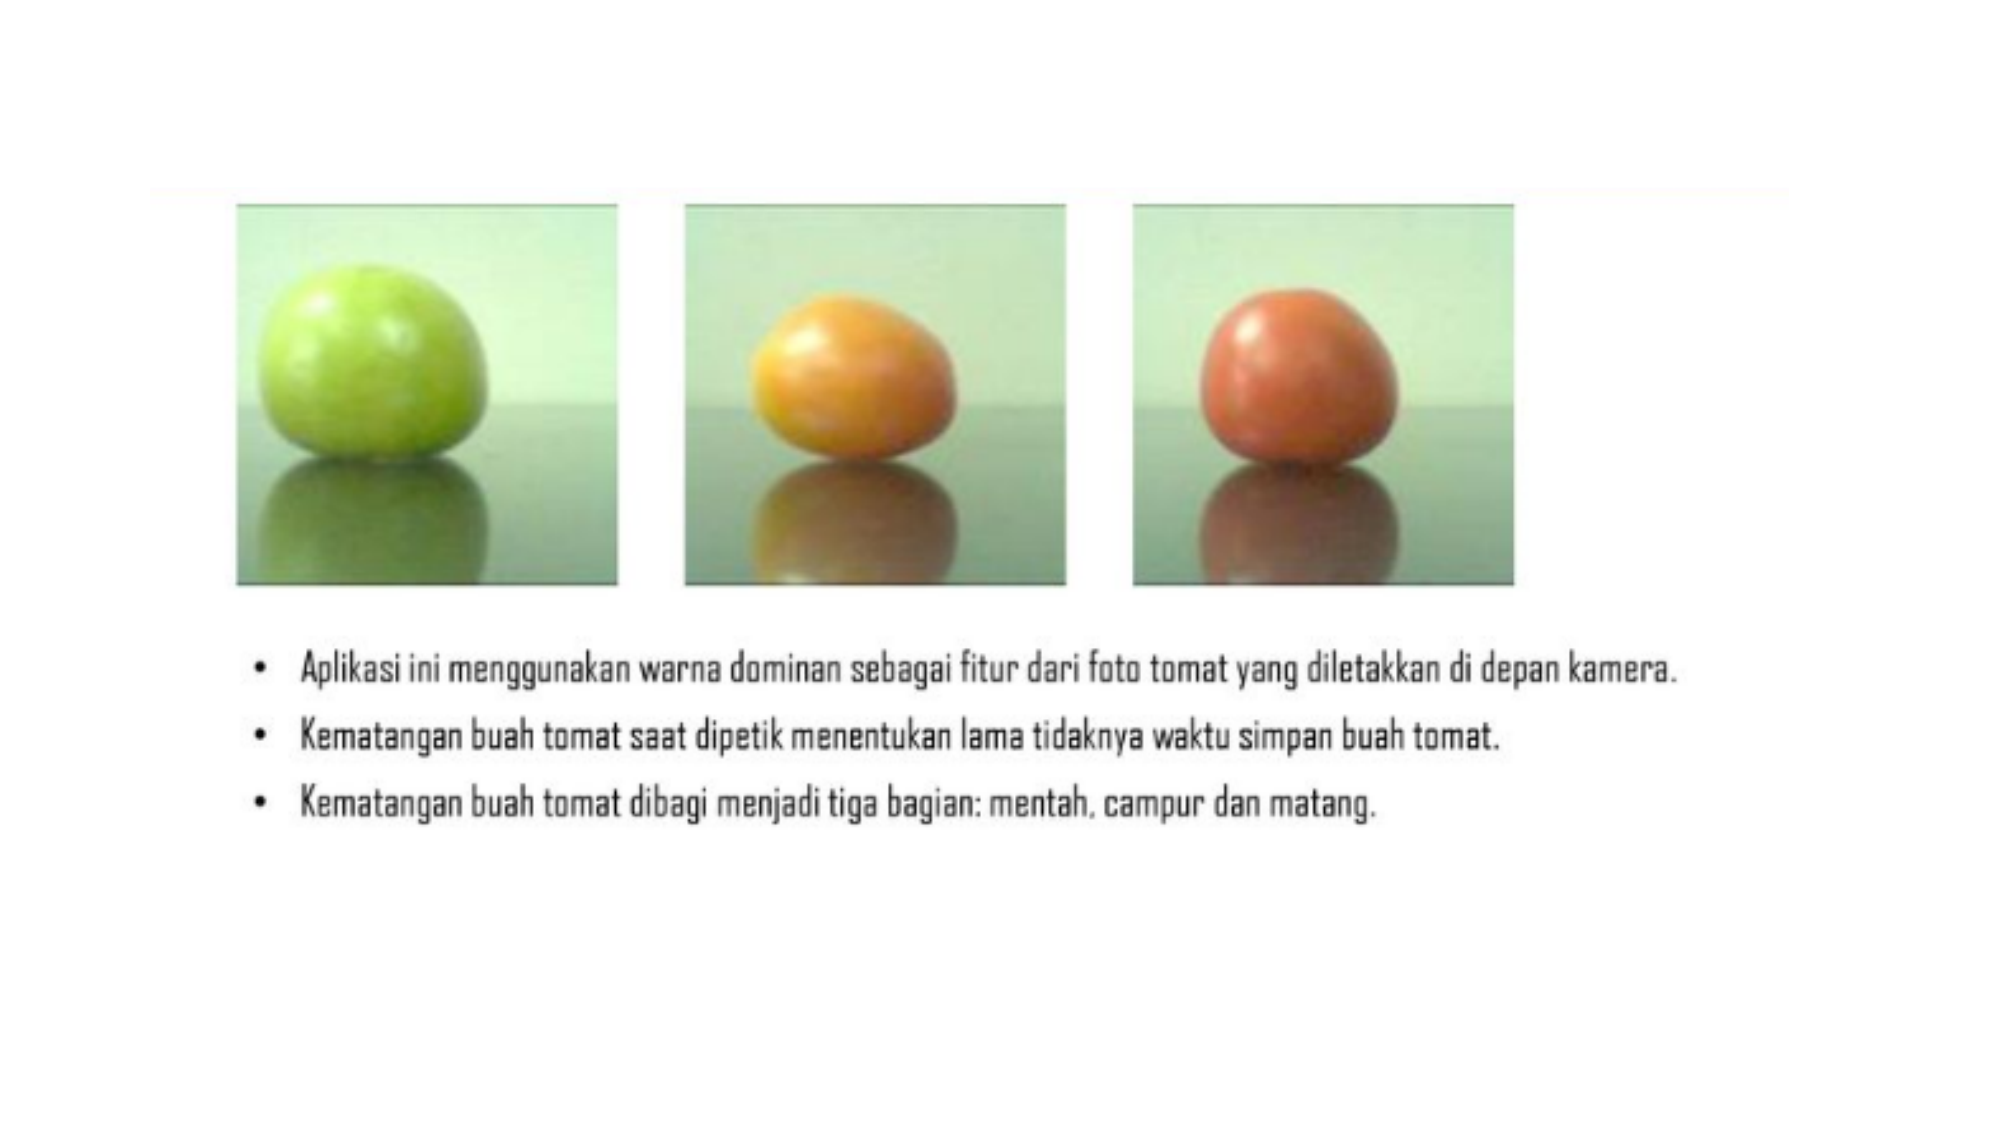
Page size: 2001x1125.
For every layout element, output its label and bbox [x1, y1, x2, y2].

picture [149, 187, 1789, 1019]
